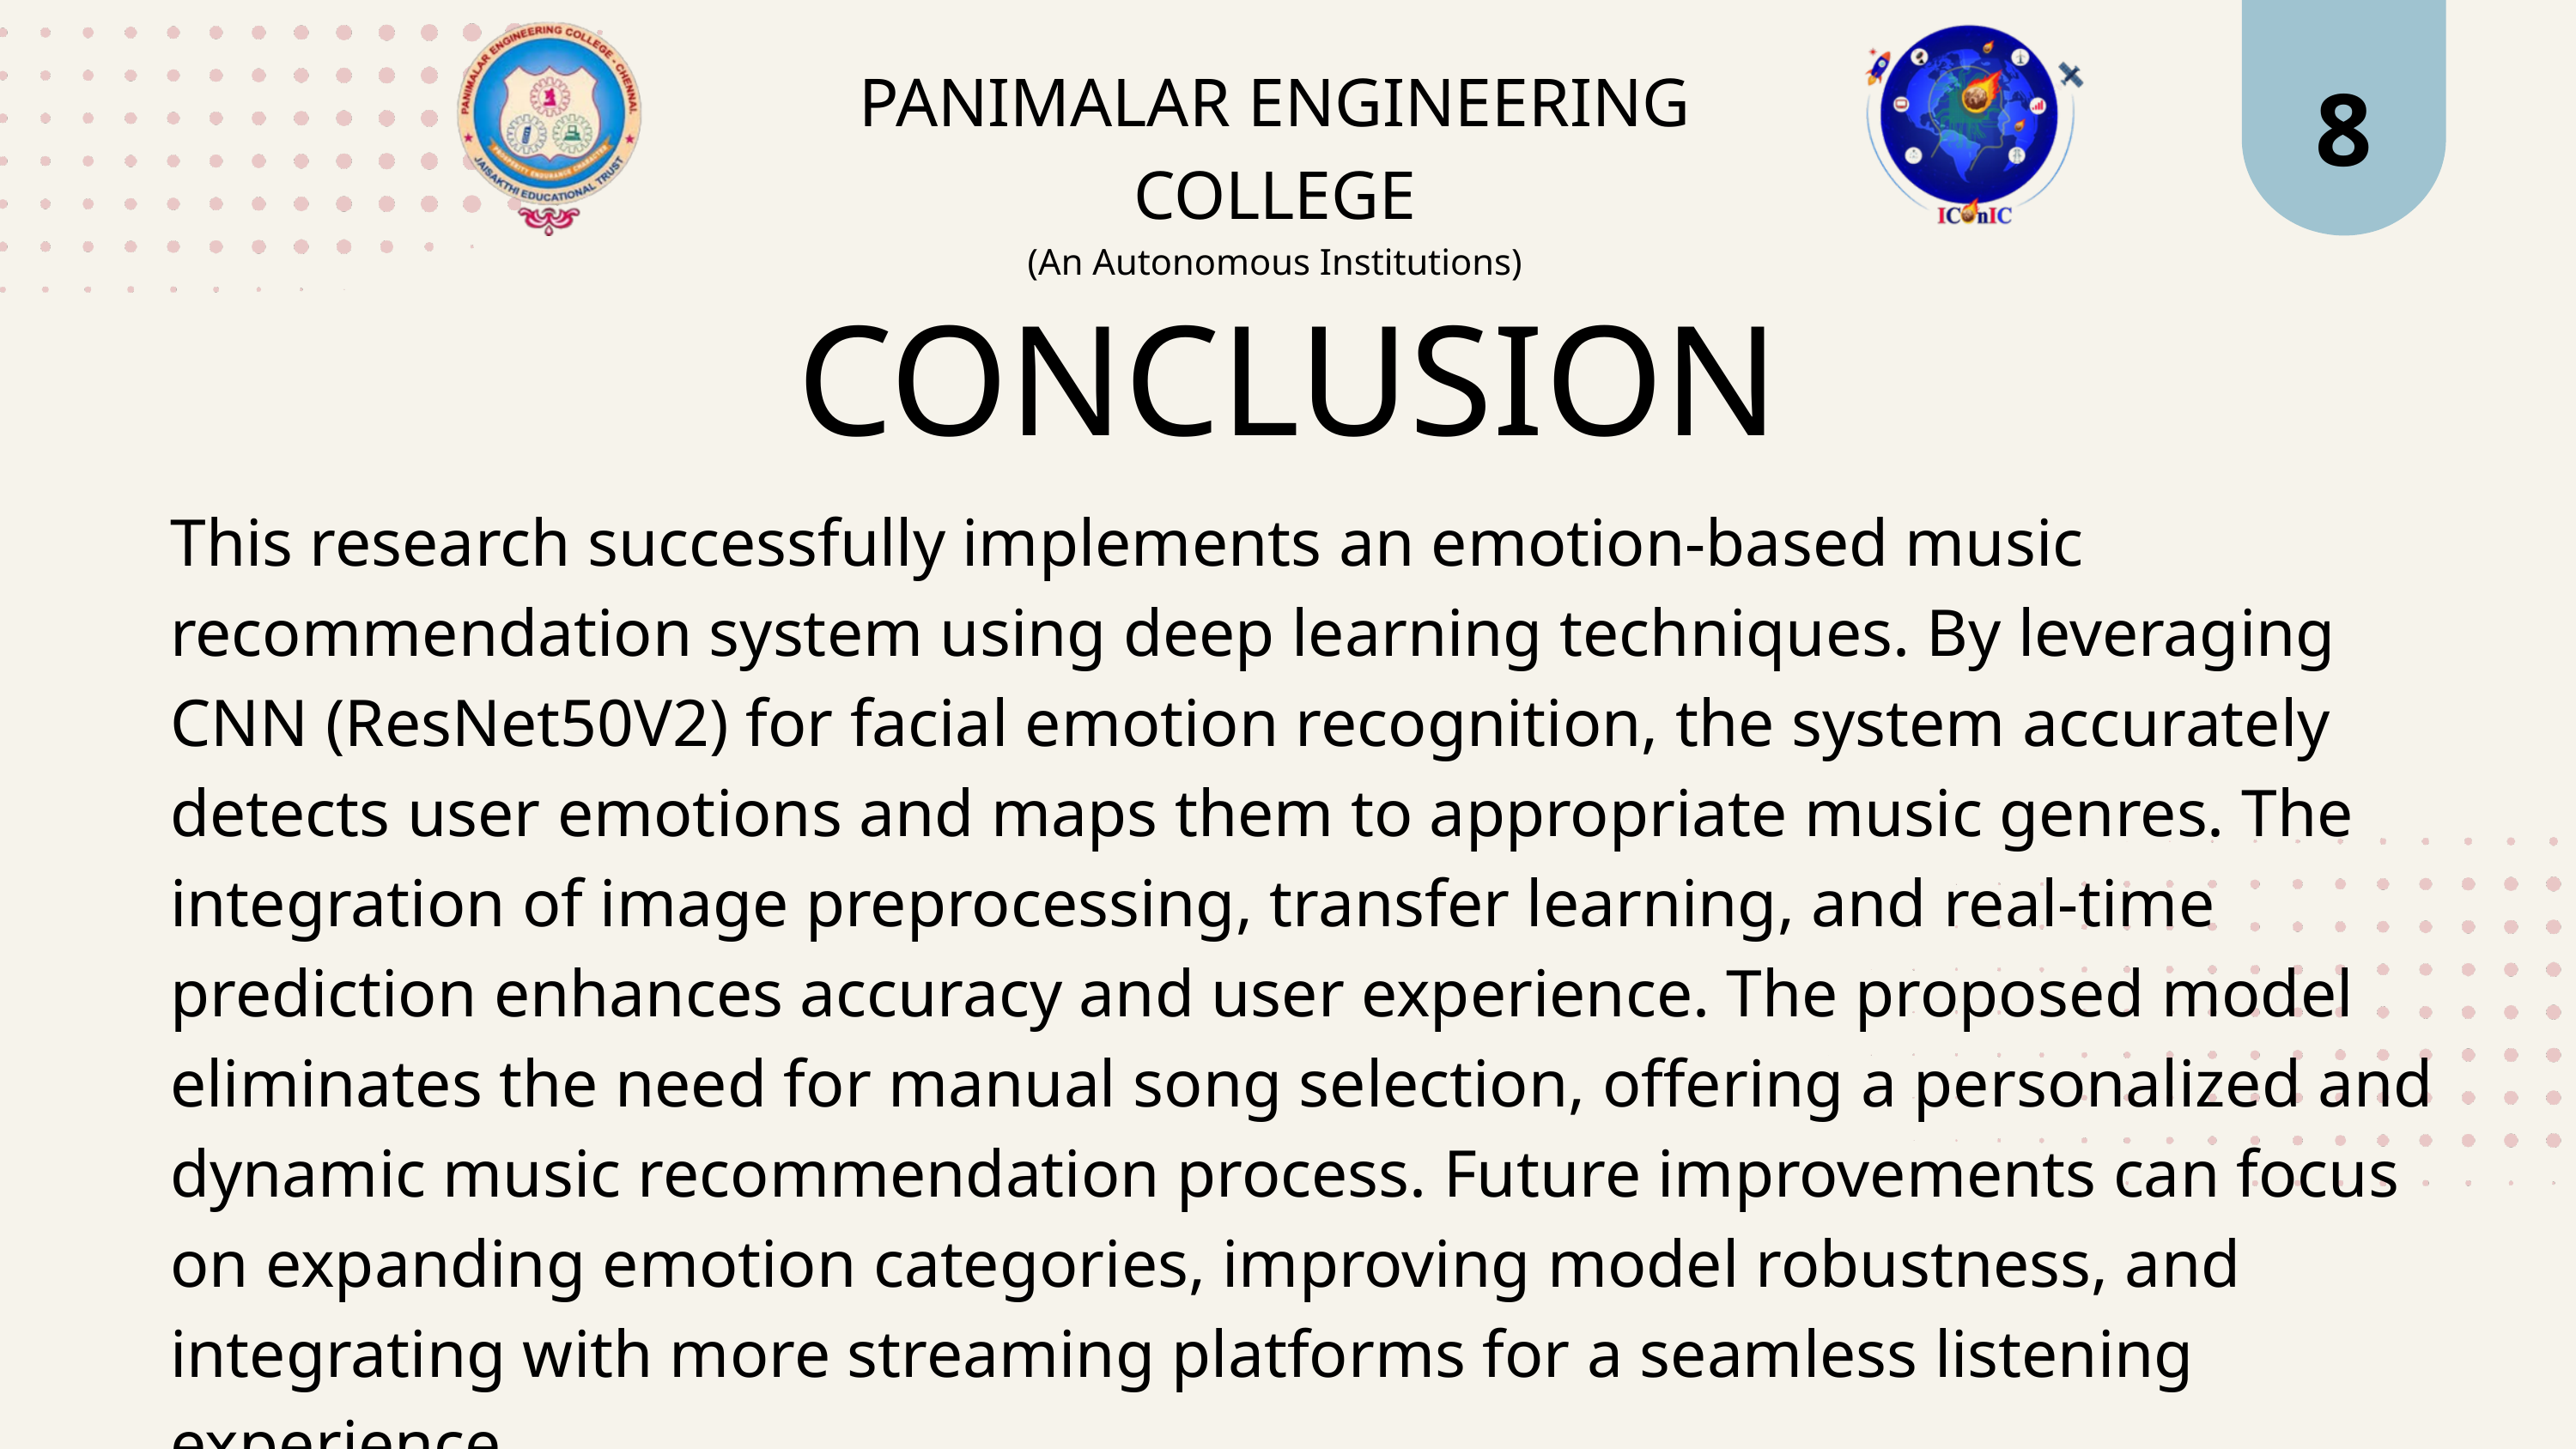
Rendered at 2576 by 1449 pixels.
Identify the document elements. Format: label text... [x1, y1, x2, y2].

text_box This research successfully implements an emotion-based music recommendation system using deep learning techniques. By leveraging CNN (ResNet50V2) for facial emotion recognition, the system accurately detects user emotions and maps them to appropriate music genres. The integration of image preprocessing, transfer learning, and real-time prediction enhances accuracy and user experience. The proposed model eliminates the need for manual song selection, offering a personalized and dynamic music recommendation process. Future improvements can focus on expanding emotion categories, improving model robustness, and integrating with more streaming platforms for a seamless listening experience. [170, 488, 2454, 1449]
text_box [2454, 837, 2576, 1186]
text_box CONCLUSION [518, 253, 2058, 467]
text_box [2233, 0, 2455, 236]
text_box [0, 0, 607, 293]
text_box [406, 21, 2084, 236]
